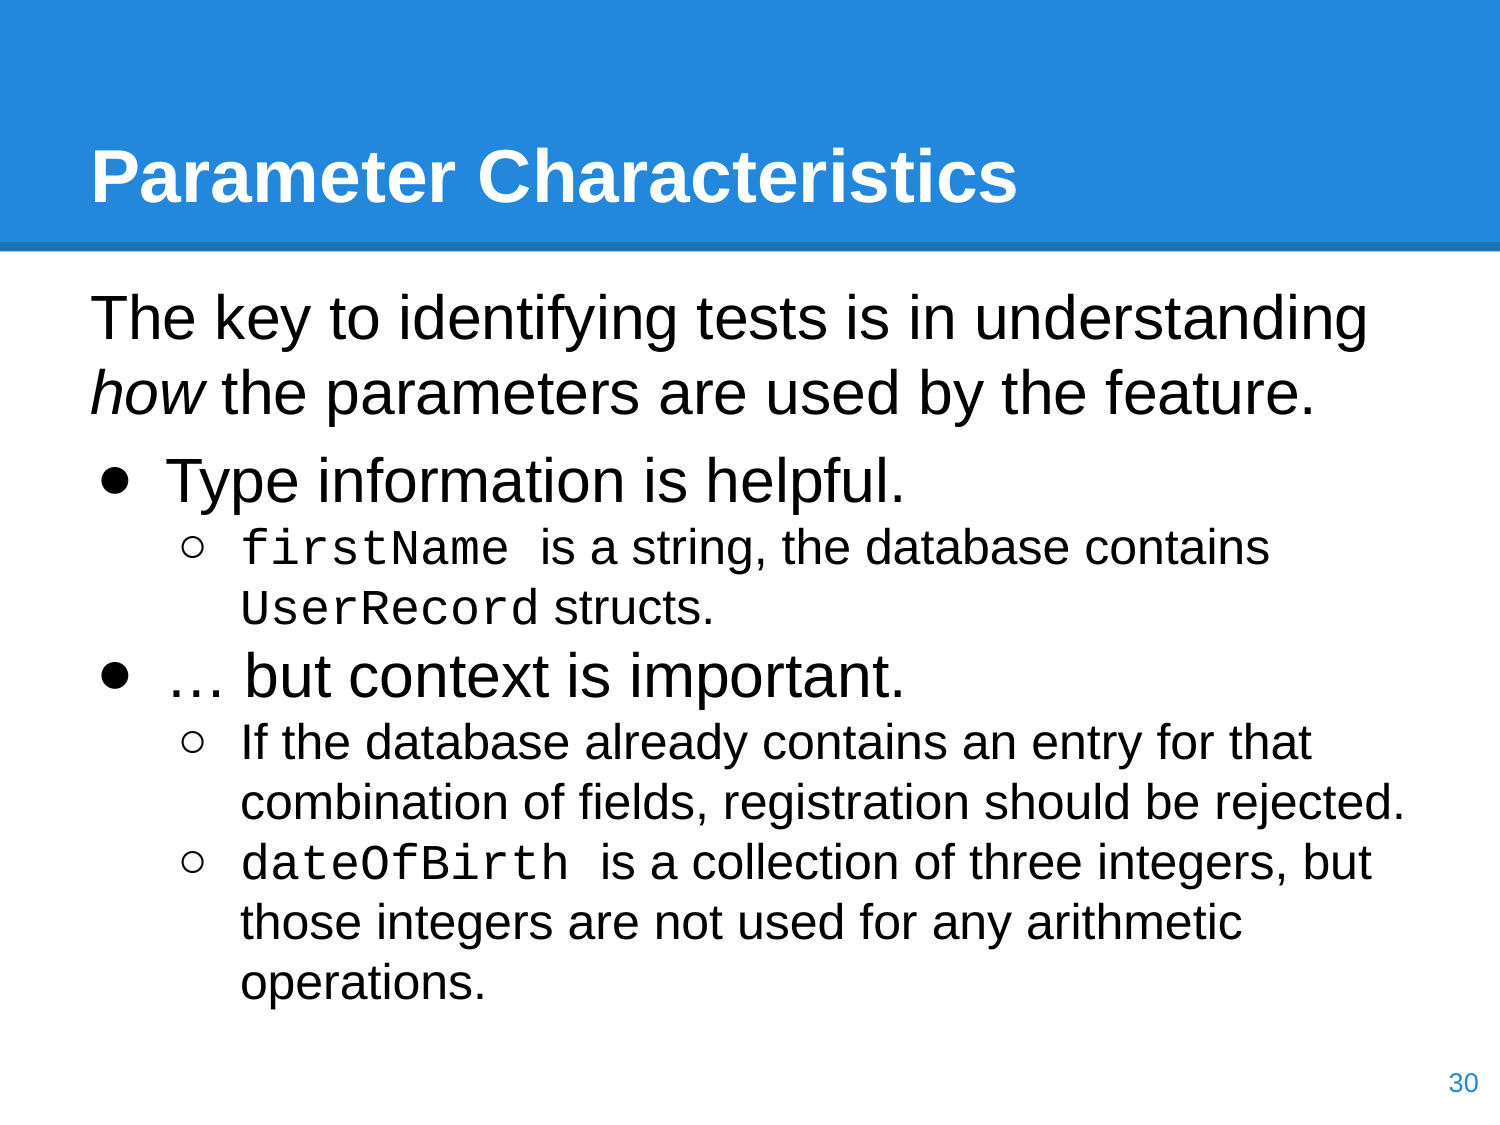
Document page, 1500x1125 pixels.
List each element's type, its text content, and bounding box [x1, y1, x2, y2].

slide_number ‹#› [1403, 1038, 1494, 1125]
list The key to identifying tests is in understanding how the parameters are used by the feature. Type information is helpful. firstName is a string, the database contains UserRecord structs. … but context is important. If the database already contains an entry for that combination of fields, registration should be rejected. dateOfBirth is a collection of three integers, but those integers are not used for any arithmetic operations. [75, 262, 1425, 1078]
title Parameter Characteristics [75, 45, 1425, 233]
